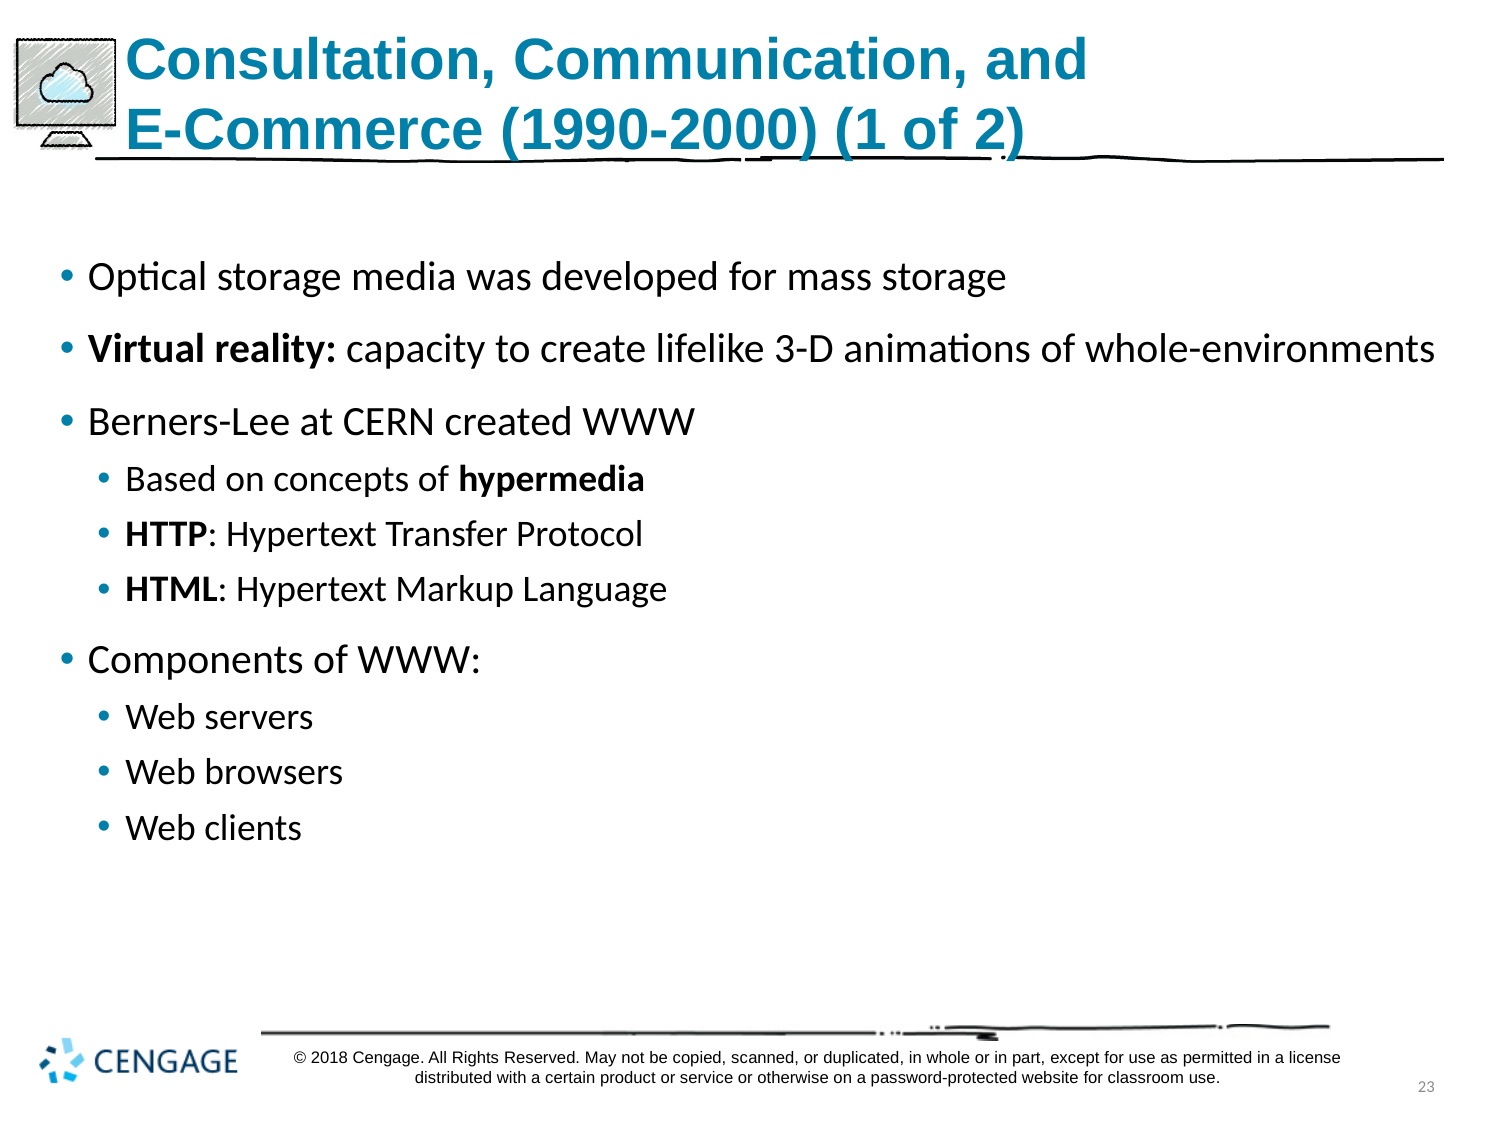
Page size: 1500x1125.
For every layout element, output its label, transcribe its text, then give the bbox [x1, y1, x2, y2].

title Consultation, Communication, and E-Commerce (1990-2000) (1 of 2) [125, 20, 1125, 162]
picture [261, 1024, 1331, 1041]
picture [13, 36, 117, 151]
picture [19, 1024, 250, 1096]
list Optical storage media was developed for mass storage Virtual reality: capacity to create lifelike 3-D animations of whole-environments Berners-Lee at CERN created W W W Based on concepts of hypermedia H T T P: Hypertext Transfer Protocol H T M L: Hypertext Markup Language Components of W W W: Web servers Web browsers Web clients [59, 252, 1441, 855]
footer © 2018 Cengage. All Rights Reserved. May not be copied, scanned, or duplicated, in whole or in part, except for use as permitted in a license distributed with a certain product or service or otherwise on a password-protected website for classroom use. [262, 1046, 1375, 1087]
picture [95, 155, 1444, 163]
